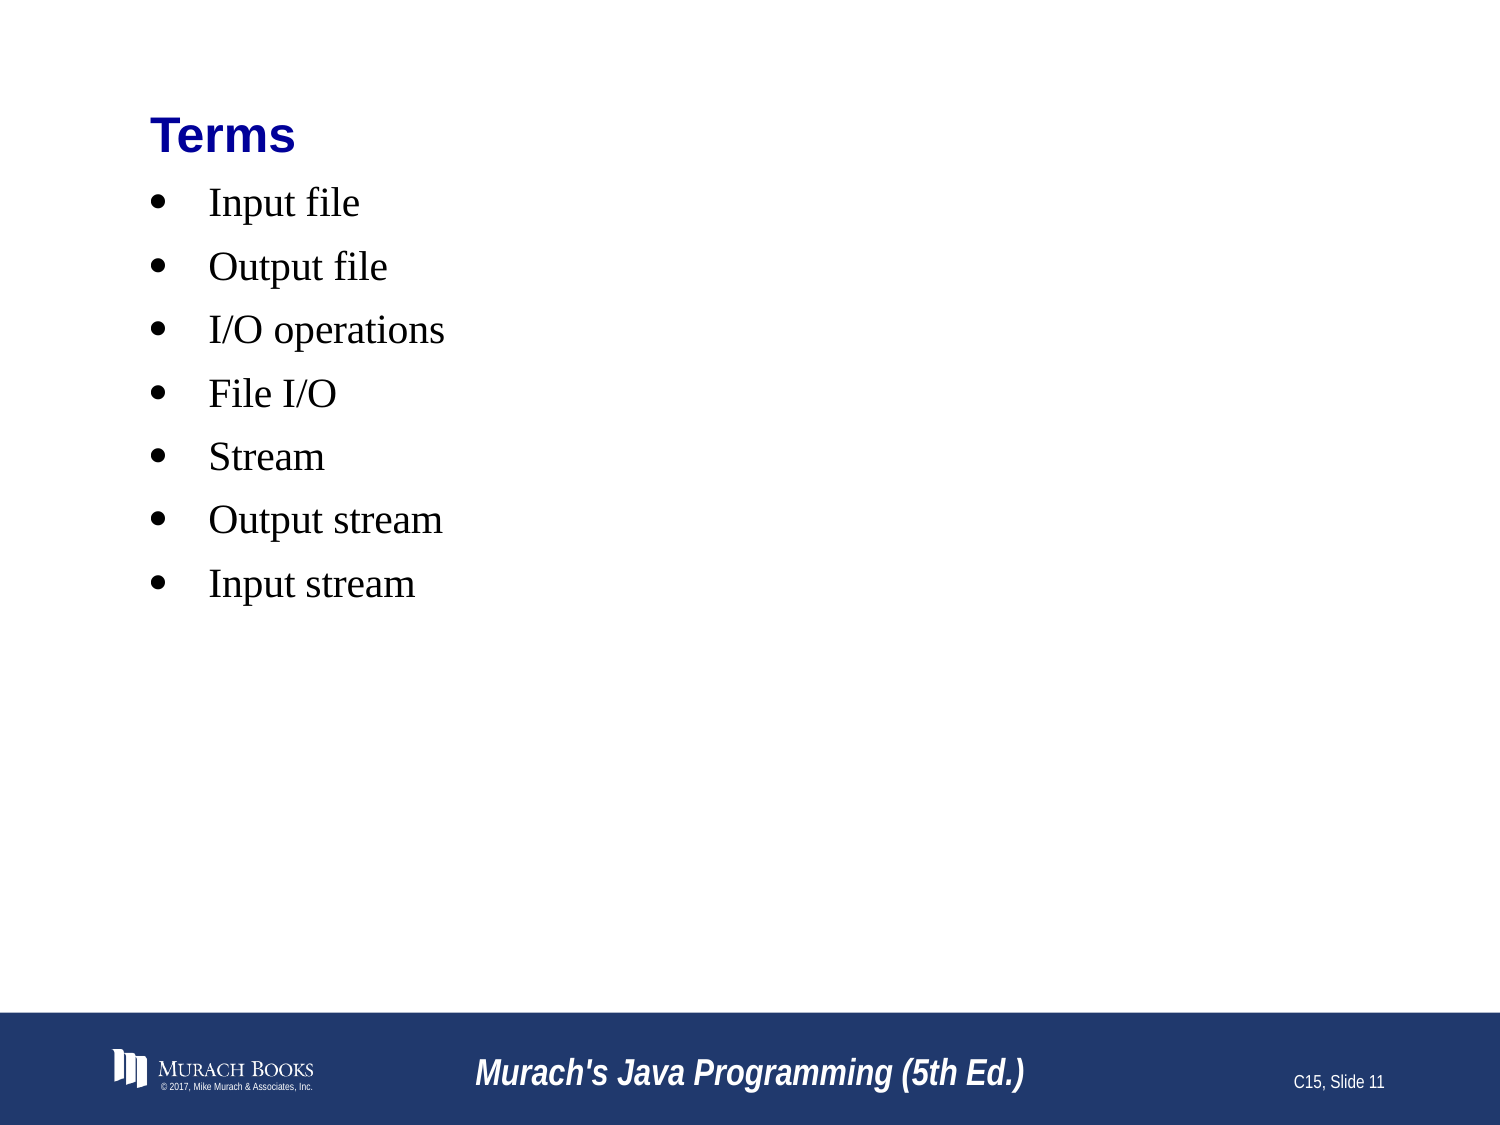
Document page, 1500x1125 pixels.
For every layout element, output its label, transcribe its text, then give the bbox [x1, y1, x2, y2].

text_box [151, 174, 1350, 619]
footer © 2017, Mike Murach & Associates, Inc. [12, 1025, 463, 1100]
slide_number C15, Slide 11 [1087, 1025, 1400, 1100]
slide_number Murach's Java Programming (5th Ed.) [463, 1025, 1050, 1100]
title Terms [150, 102, 1350, 164]
